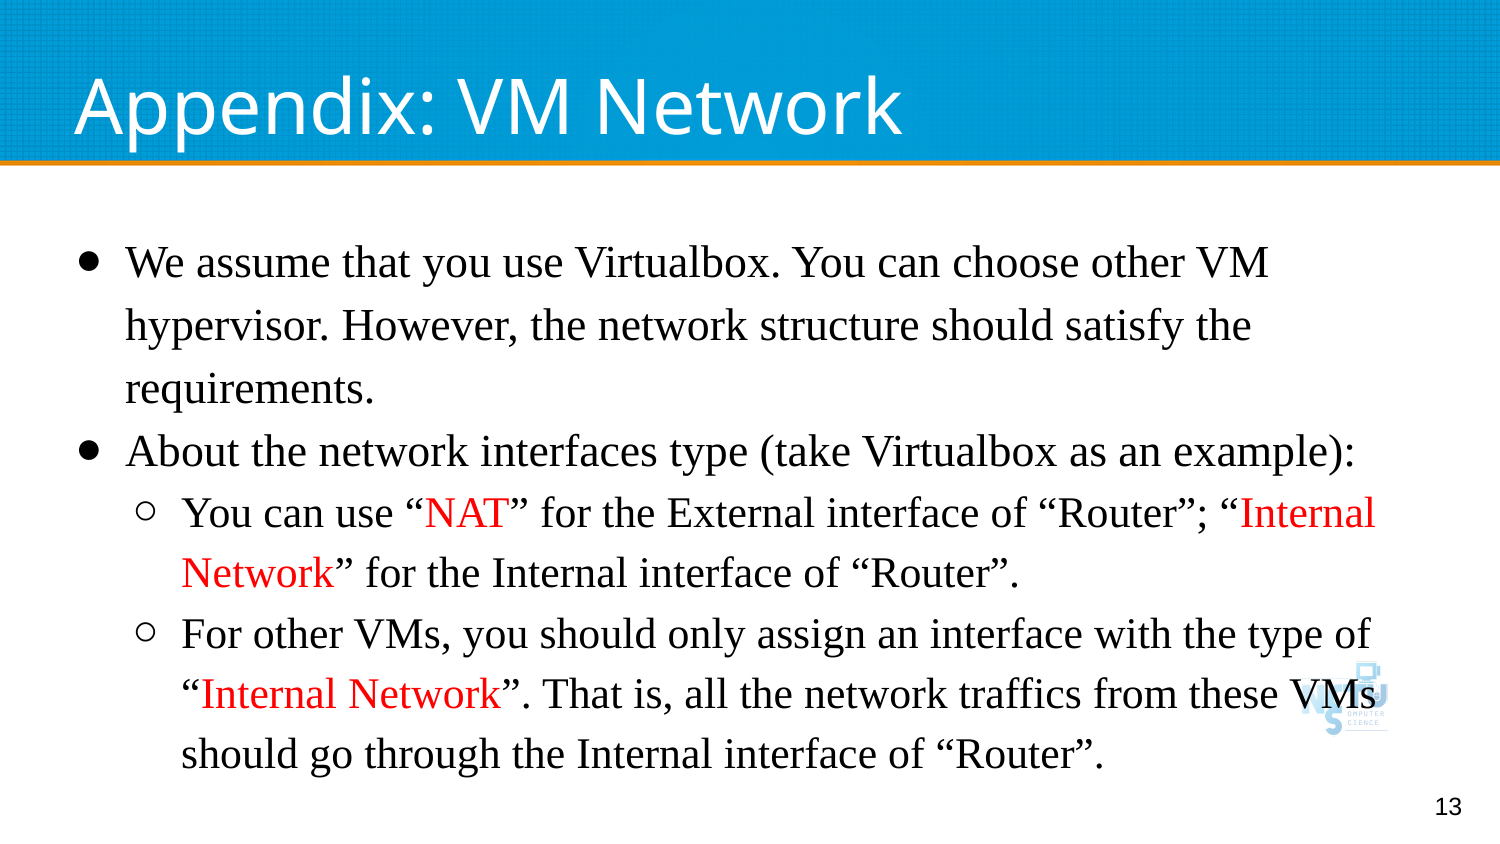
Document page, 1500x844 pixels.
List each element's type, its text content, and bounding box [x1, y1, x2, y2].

slide_number ‹#› [1403, 779, 1494, 844]
picture [0, 161, 1500, 844]
title Appendix: VM Network [74, 33, 1425, 175]
list We assume that you use Virtualbox. You can choose other VM hypervisor. However, the network structure should satisfy the requirements. About the network interfaces type (take Virtualbox as an example): You can use “NAT” for the External interface of “Router”; “Internal Network” for the Internal interface of “Router”. For other VMs, you should only assign an interface with the type of “Internal Network”. That is, all the network traffics from these VMs should go through the Internal interface of “Router”. [70, 223, 1425, 780]
